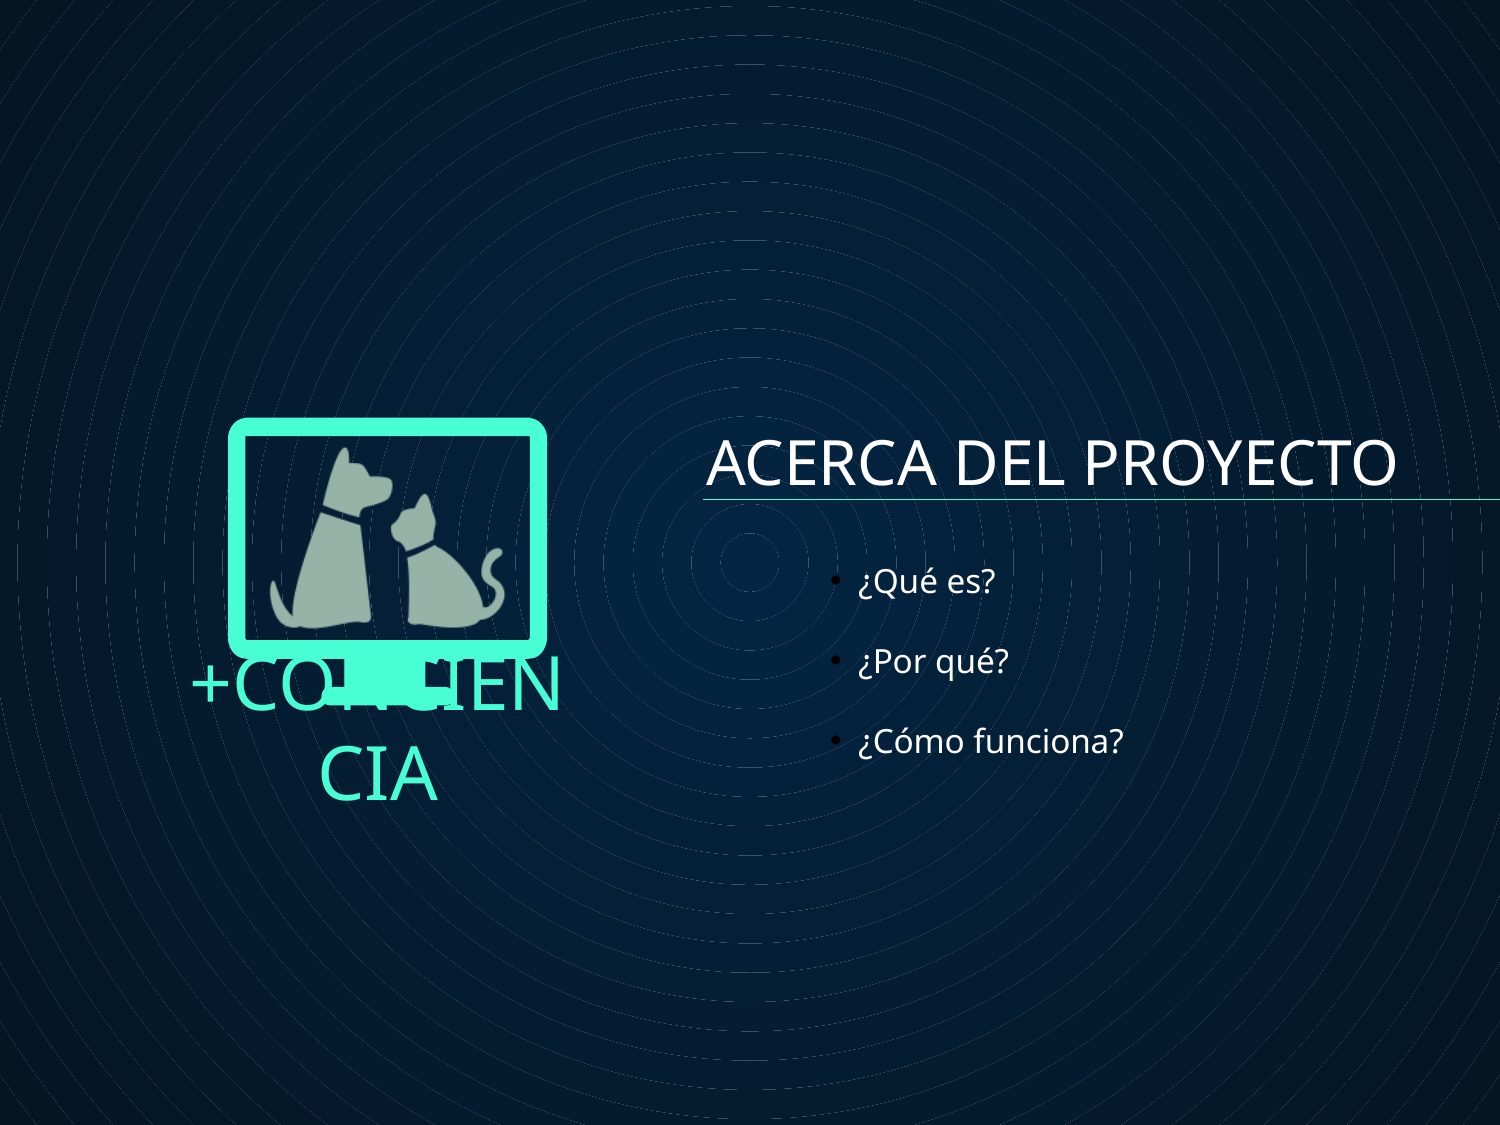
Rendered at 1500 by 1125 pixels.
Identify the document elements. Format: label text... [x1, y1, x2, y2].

text_box [517, 417, 548, 659]
subtitle ¿Qué es? ¿Por qué? ¿Cómo funciona? [815, 545, 1383, 857]
title +CONCIENCIA [159, 698, 597, 831]
title ACERCA DEL PROYECTO [690, 380, 1500, 513]
text_box [321, 682, 454, 706]
text_box [228, 417, 257, 659]
picture [259, 417, 516, 674]
